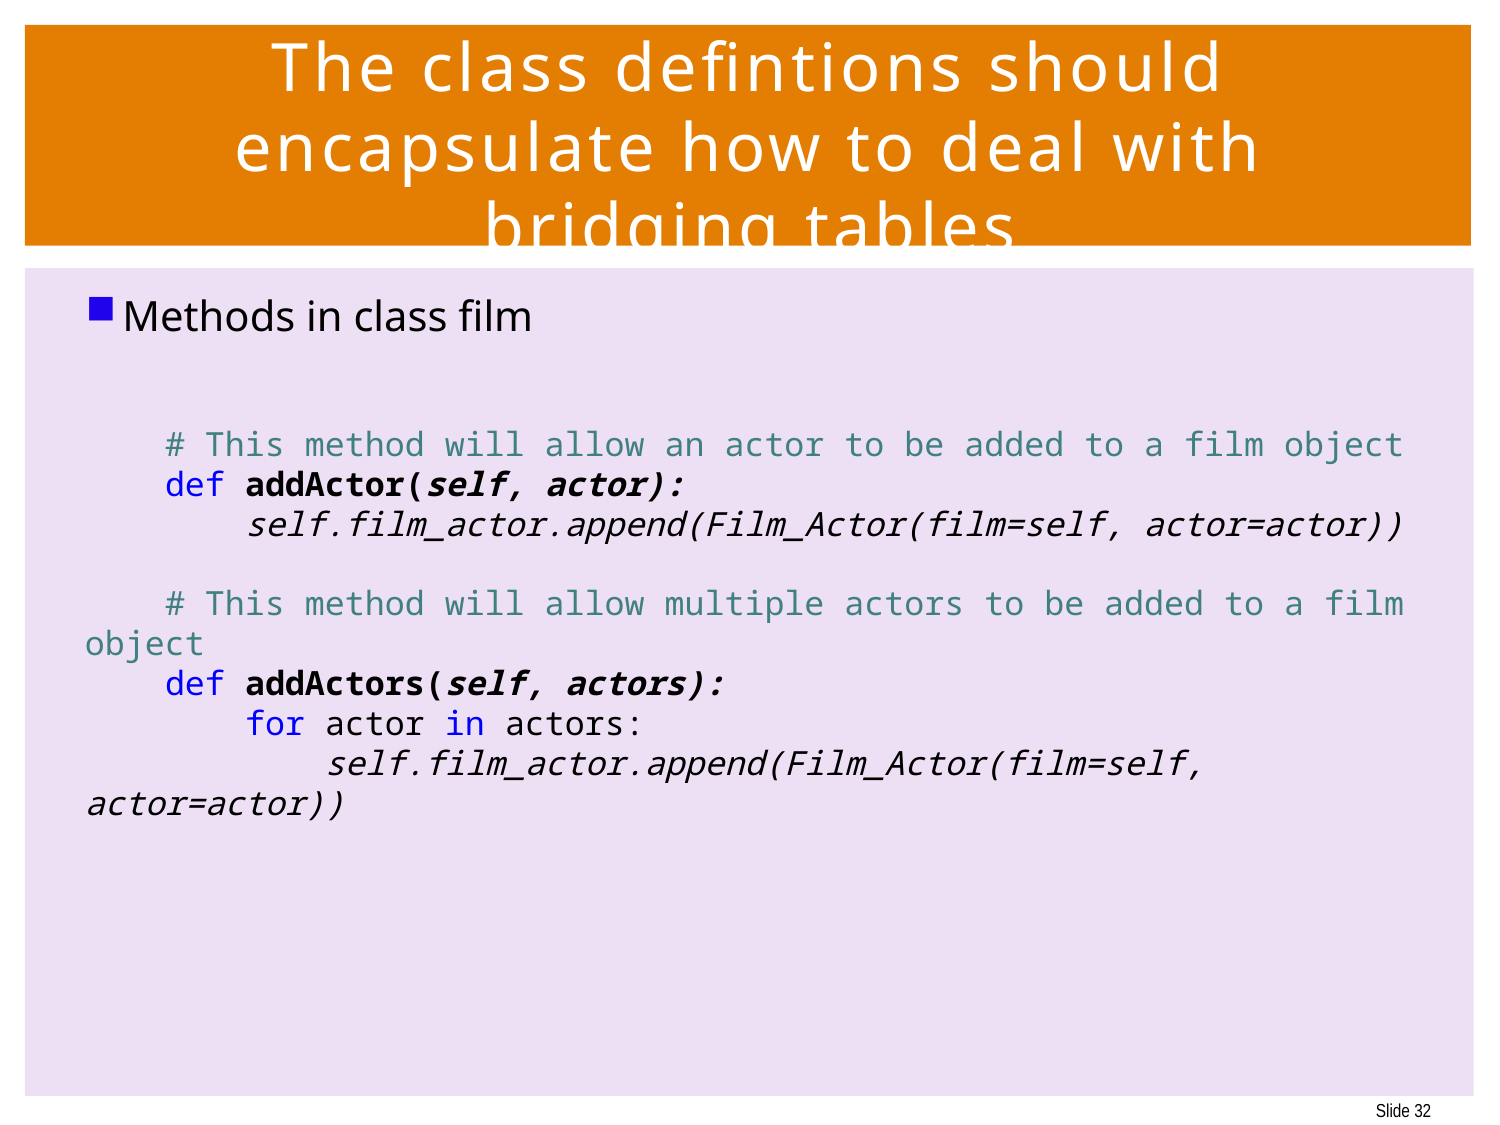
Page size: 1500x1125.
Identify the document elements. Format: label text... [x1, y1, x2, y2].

title The class defintions should encapsulate how to deal with bridging tables [62, 58, 1438, 232]
list Methods in class film # This method will allow an actor to be added to a film object def addActor(self, actor): self.film_actor.append(Film_Actor(film=self, actor=actor)) # This method will allow multiple actors to be added to a film object def addActors(self, actors): for actor in actors: self.film_actor.append(Film_Actor(film=self, actor=actor)) [62, 281, 1442, 1005]
